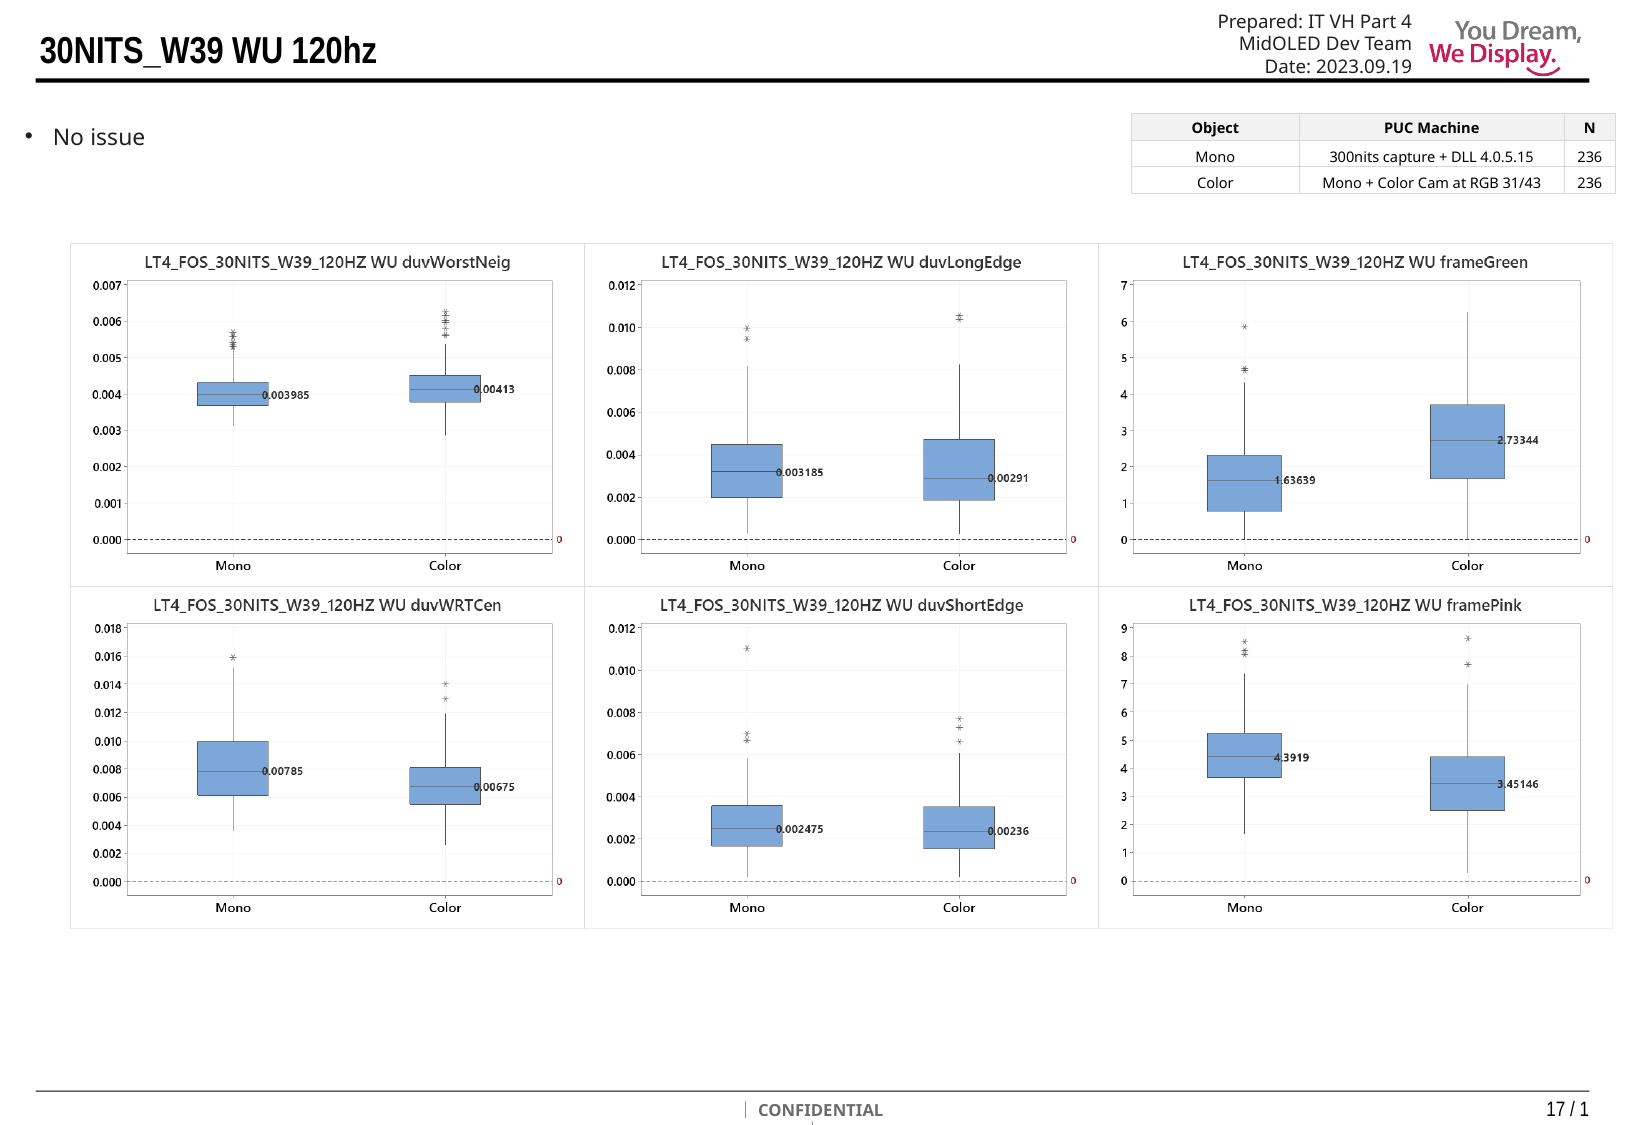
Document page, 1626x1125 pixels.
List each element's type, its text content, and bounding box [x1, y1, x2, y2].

table_cell Mono + Color Cam at RGB 31/43 [1300, 167, 1564, 193]
table_header N [1565, 114, 1615, 140]
table_cell 300nits capture + DLL 4.0.5.15 [1300, 141, 1564, 166]
picture [1428, 17, 1581, 23]
table_cell Mono [1132, 141, 1299, 166]
table_cell 236 [1565, 141, 1615, 166]
table_cell 236 [1565, 167, 1615, 193]
list 30NITS_W39 WU 120hz [1427, 23, 1590, 81]
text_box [70, 243, 1613, 929]
text_box Prepared: IT VH Part 4 MidOLED Dev Team Date: 2023.09.19 [1096, 0, 1427, 94]
list 30NITS_W39 WU 120hz [31, 23, 1096, 81]
table_header Object [1132, 114, 1299, 140]
text_box No issue [10, 114, 1026, 158]
table_header PUC Machine [1300, 114, 1564, 140]
table_cell Color [1132, 167, 1299, 193]
